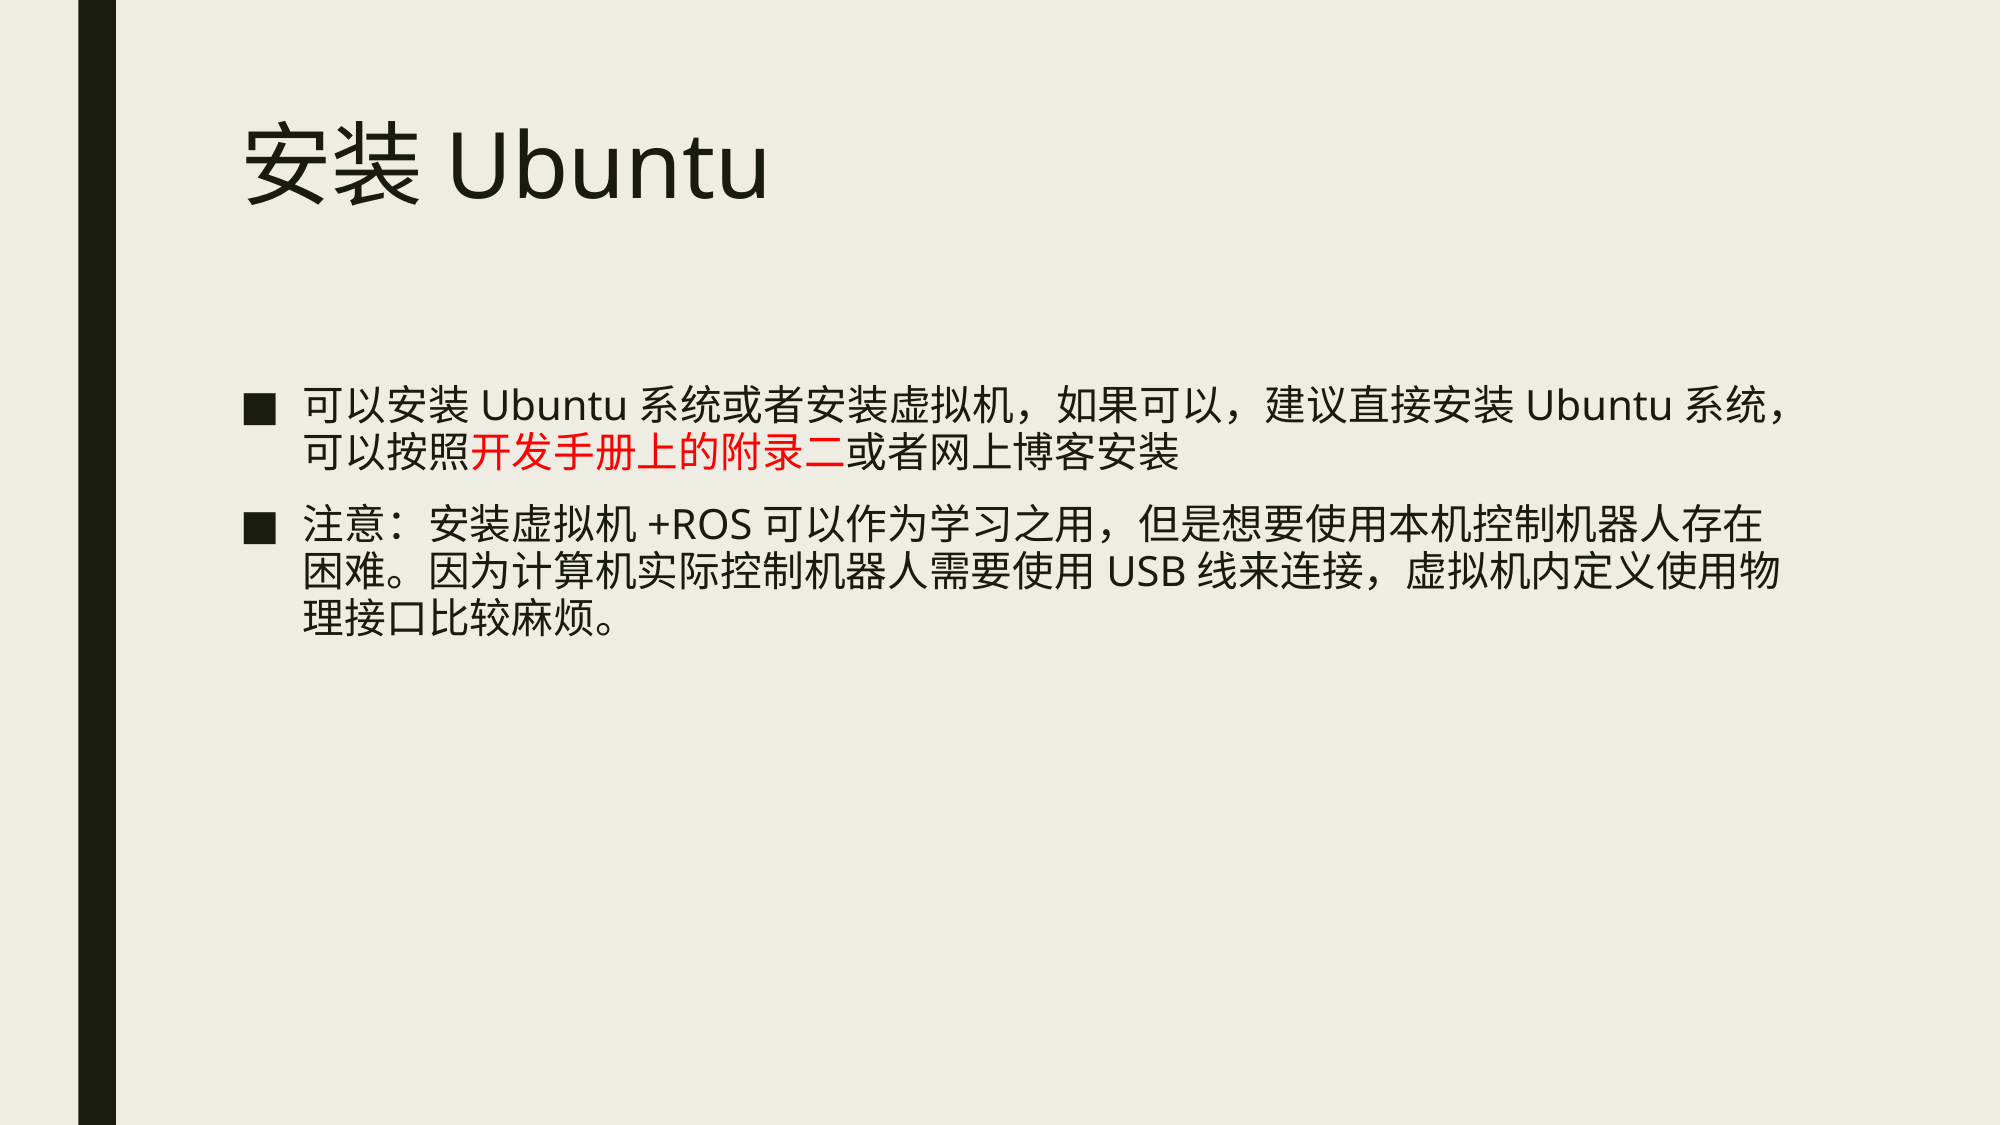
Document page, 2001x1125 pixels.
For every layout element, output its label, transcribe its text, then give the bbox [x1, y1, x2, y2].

title 安装Ubuntu [225, 112, 1800, 357]
list 可以安装Ubuntu系统或者安装虚拟机，如果可以，建议直接安装Ubuntu系统，可以按照开发手册上的附录二或者网上博客安装 注意：安装虚拟机+ROS可以作为学习之用，但是想要使用本机控制机器人存在困难。因为计算机实际控制机器人需要使用USB线来连接，虚拟机内定义使用物理接口比较麻烦。 [225, 375, 1800, 963]
